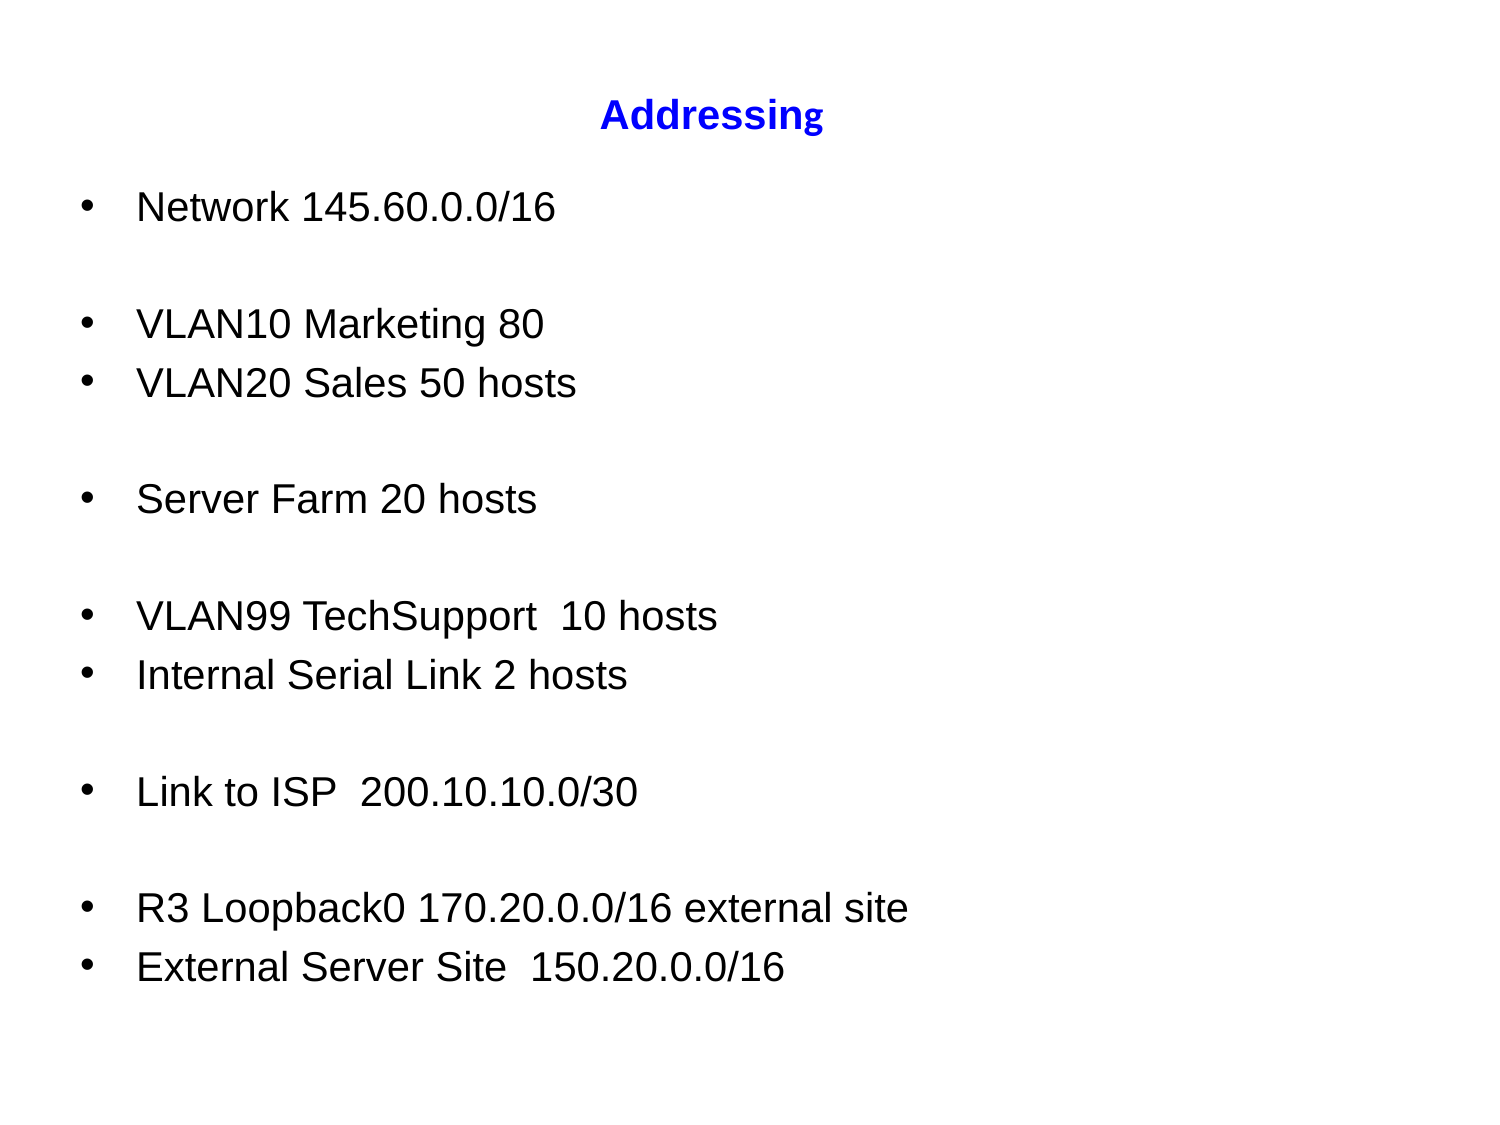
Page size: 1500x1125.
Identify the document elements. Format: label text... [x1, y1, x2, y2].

list Network 145.60.0.0/16 VLAN10 Marketing 80 VLAN20 Sales 50 hosts Server Farm 20 hosts VLAN99 TechSupport 10 hosts Internal Serial Link 2 hosts Link to ISP 200.10.10.0/30 R3 Loopback0 170.20.0.0/16 external site External Server Site 150.20.0.0/16 [64, 172, 1415, 1035]
title Addressing [41, 42, 1392, 183]
